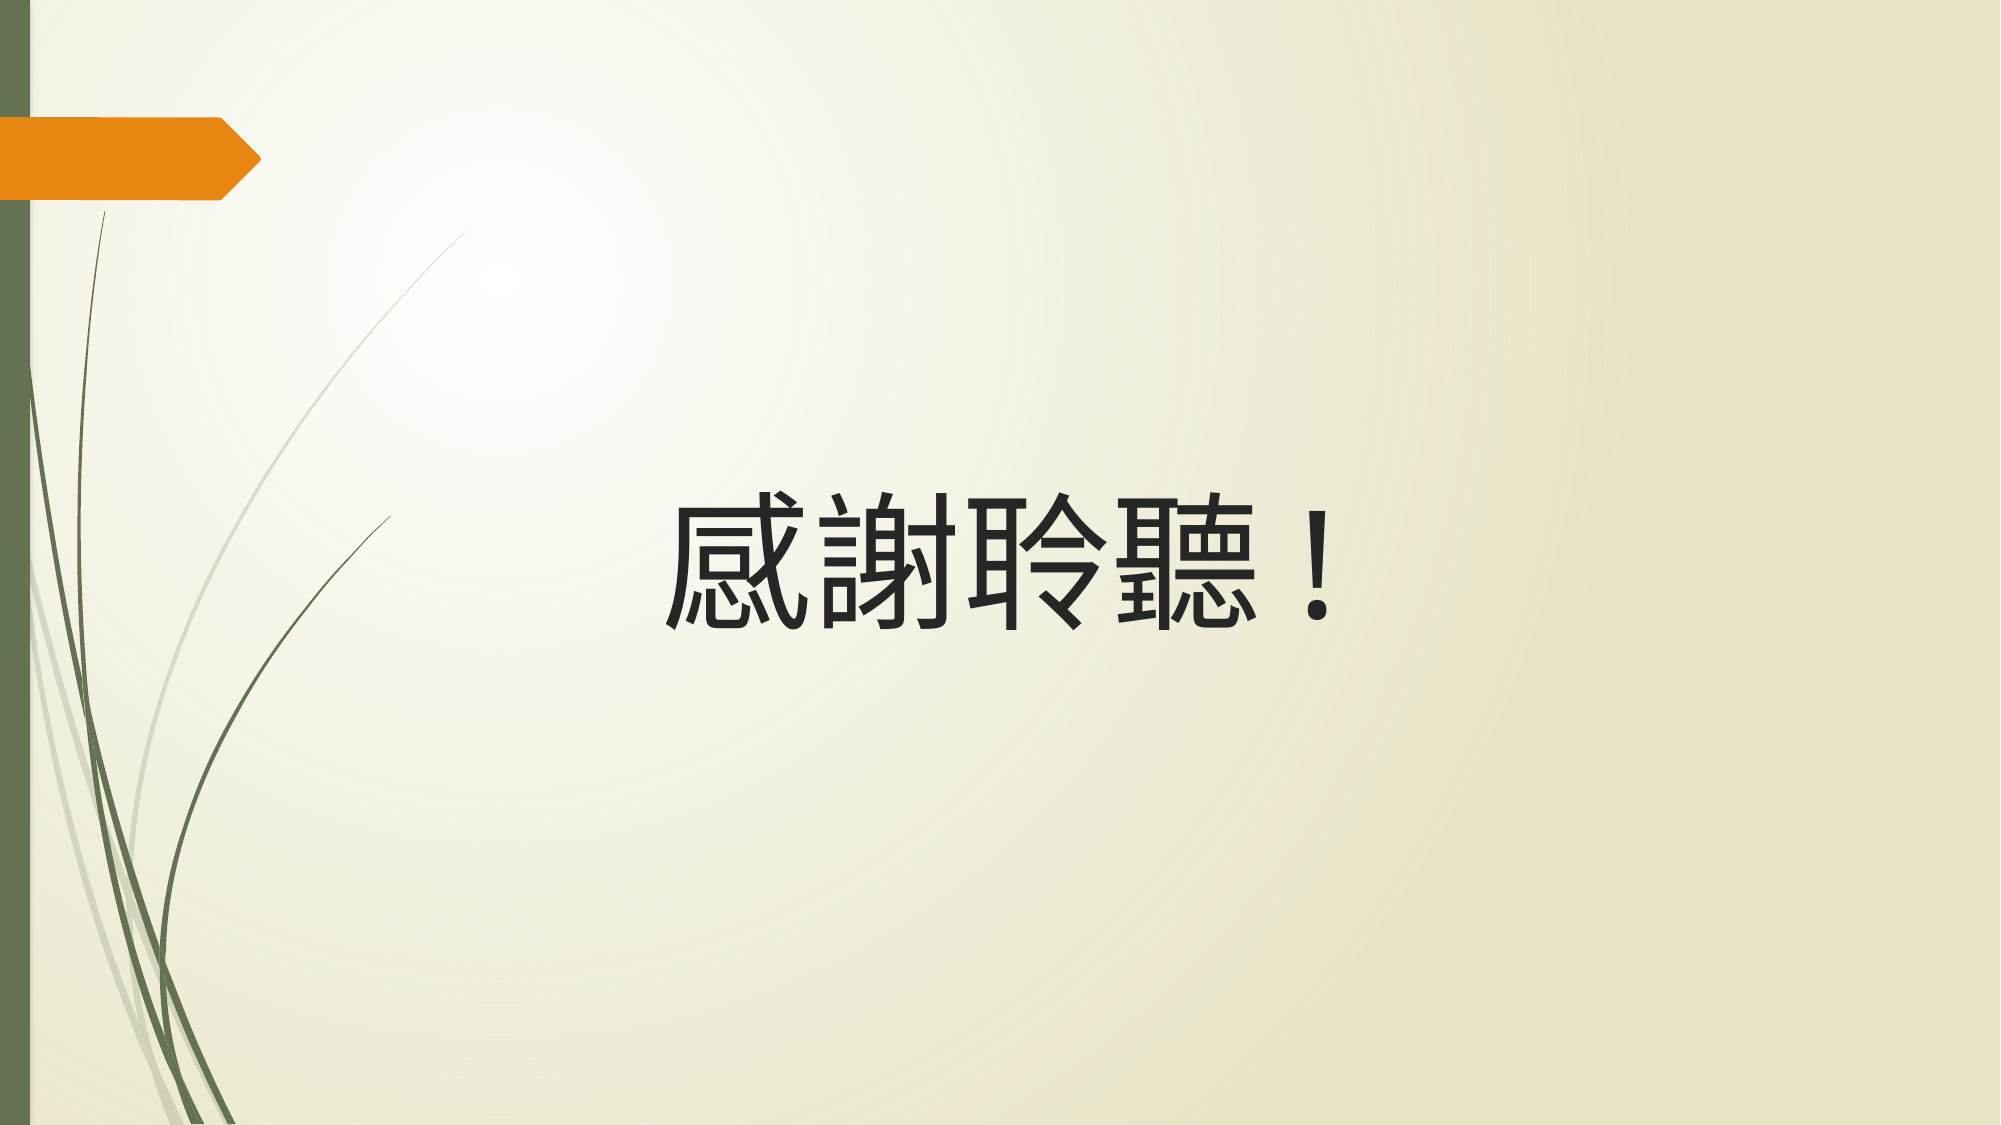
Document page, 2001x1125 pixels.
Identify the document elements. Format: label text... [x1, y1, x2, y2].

title 感謝聆聽! [0, 460, 2000, 703]
